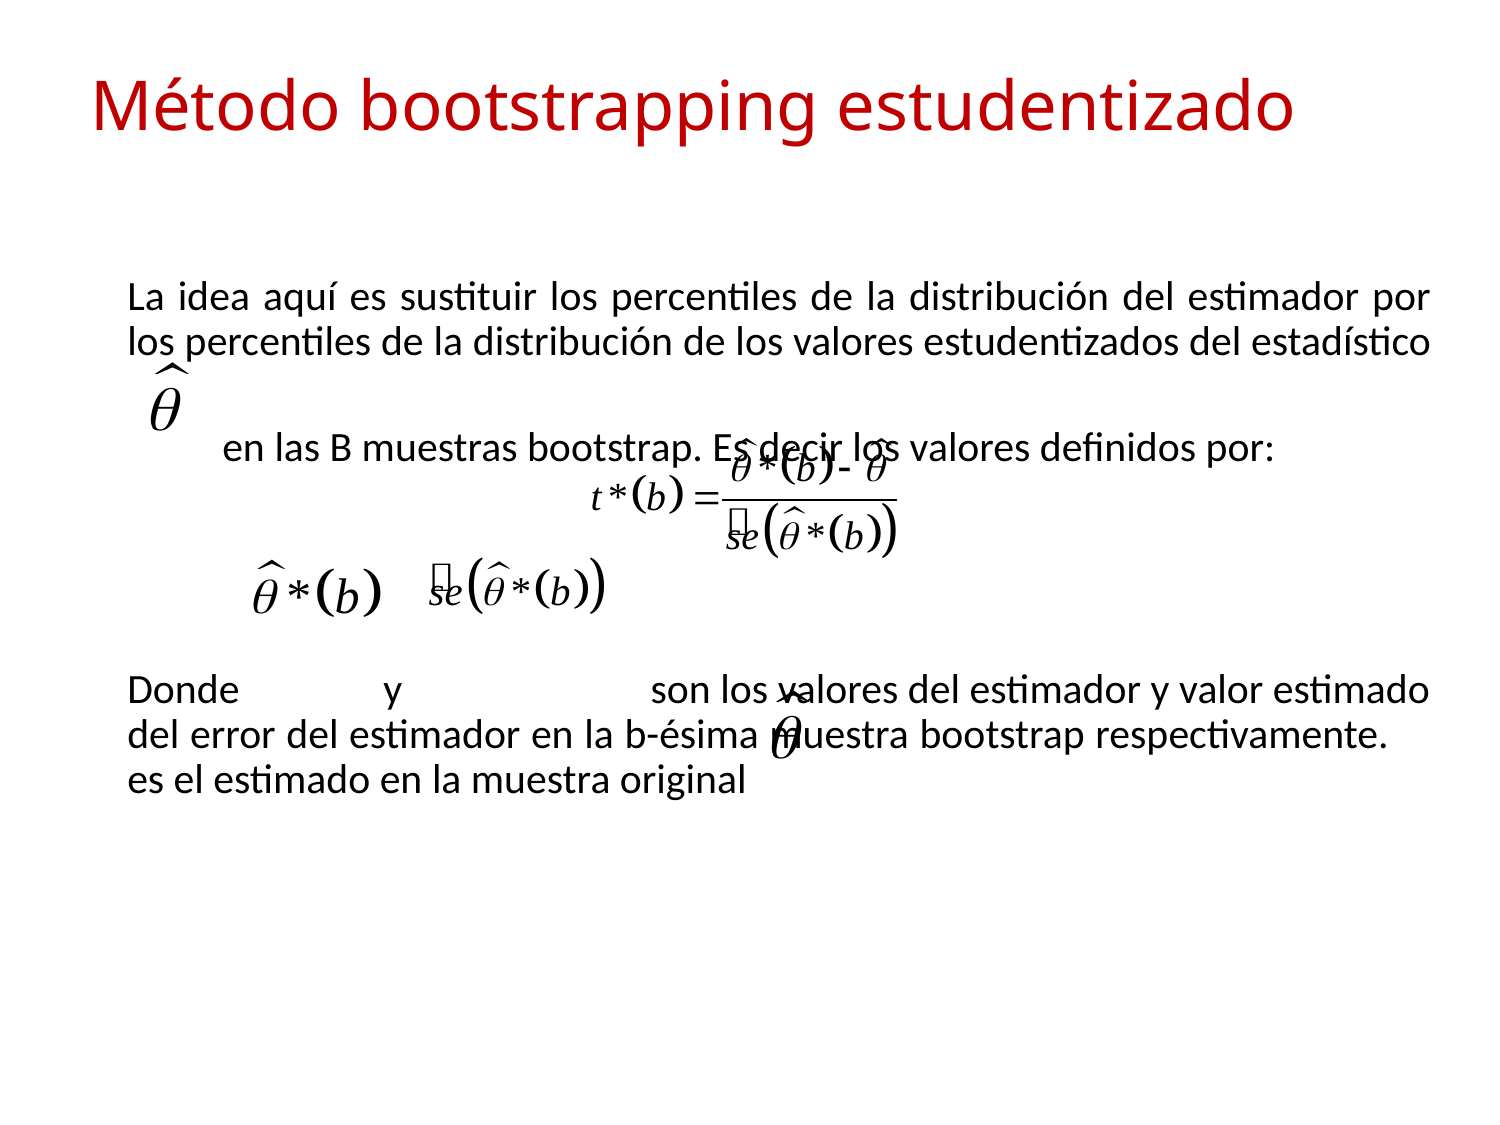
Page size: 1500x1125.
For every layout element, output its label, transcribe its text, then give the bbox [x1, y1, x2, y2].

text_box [585, 433, 905, 581]
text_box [140, 351, 192, 447]
list La idea aquí es sustituir los percentiles de la distribución del estimador por los percentiles de la distribución de los valores estudentizados del estadístico en las B muestras bootstrap. Es decir los valores definidos por: Donde y son los valores del estimador y valor estimado del error del estimador en la b-ésima muestra bootstrap respectivamente. es el estimado en la muestra original [112, 544, 1447, 1006]
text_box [246, 550, 388, 643]
title Método bootstrapping estudentizado [75, 45, 1425, 172]
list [421, 550, 610, 640]
list La idea aquí es sustituir los percentiles de la distribución del estimador por los percentiles de la distribución de los valores estudentizados del estadístico en las B muestras bootstrap. Es decir los valores definidos por: Donde y son los valores del estimador y valor estimado del error del estimador en la b-ésima muestra bootstrap respectivamente. es el estimado en la muestra original [112, 267, 1447, 543]
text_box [761, 679, 813, 775]
